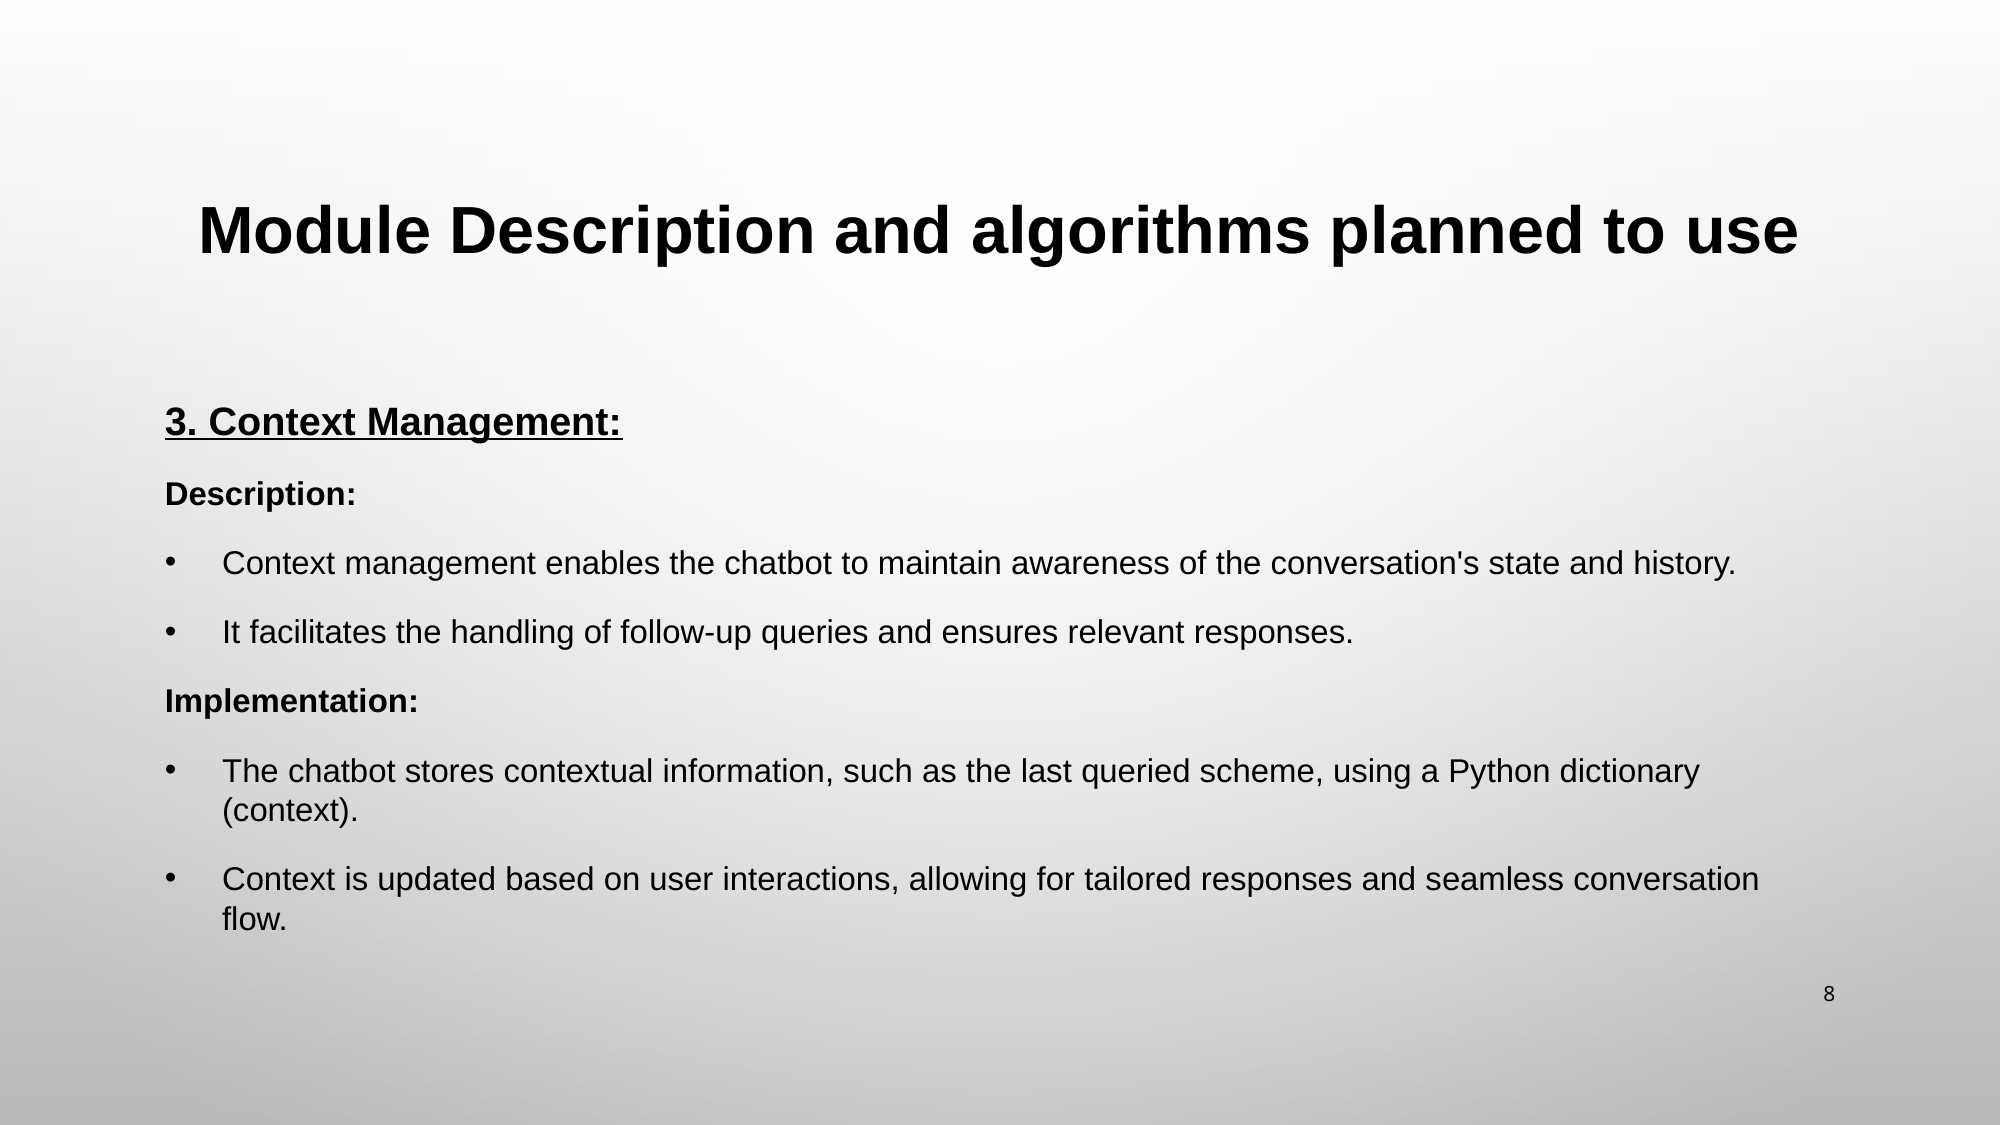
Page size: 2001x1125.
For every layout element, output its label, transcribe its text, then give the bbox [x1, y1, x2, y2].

title Module Description and algorithms planned to use [149, 101, 1851, 364]
list 3. Context Management: Description: Context management enables the chatbot to maintain awareness of the conversation's state and history. It facilitates the handling of follow-up queries and ensures relevant responses. Implementation: The chatbot stores contextual information, such as the last queried scheme, using a Python dictionary (context). Context is updated based on user interactions, allowing for tailored responses and seamless conversation flow. [149, 388, 1851, 950]
picture [0, 0, 2000, 1125]
slide_number 8 [1724, 965, 1851, 1025]
